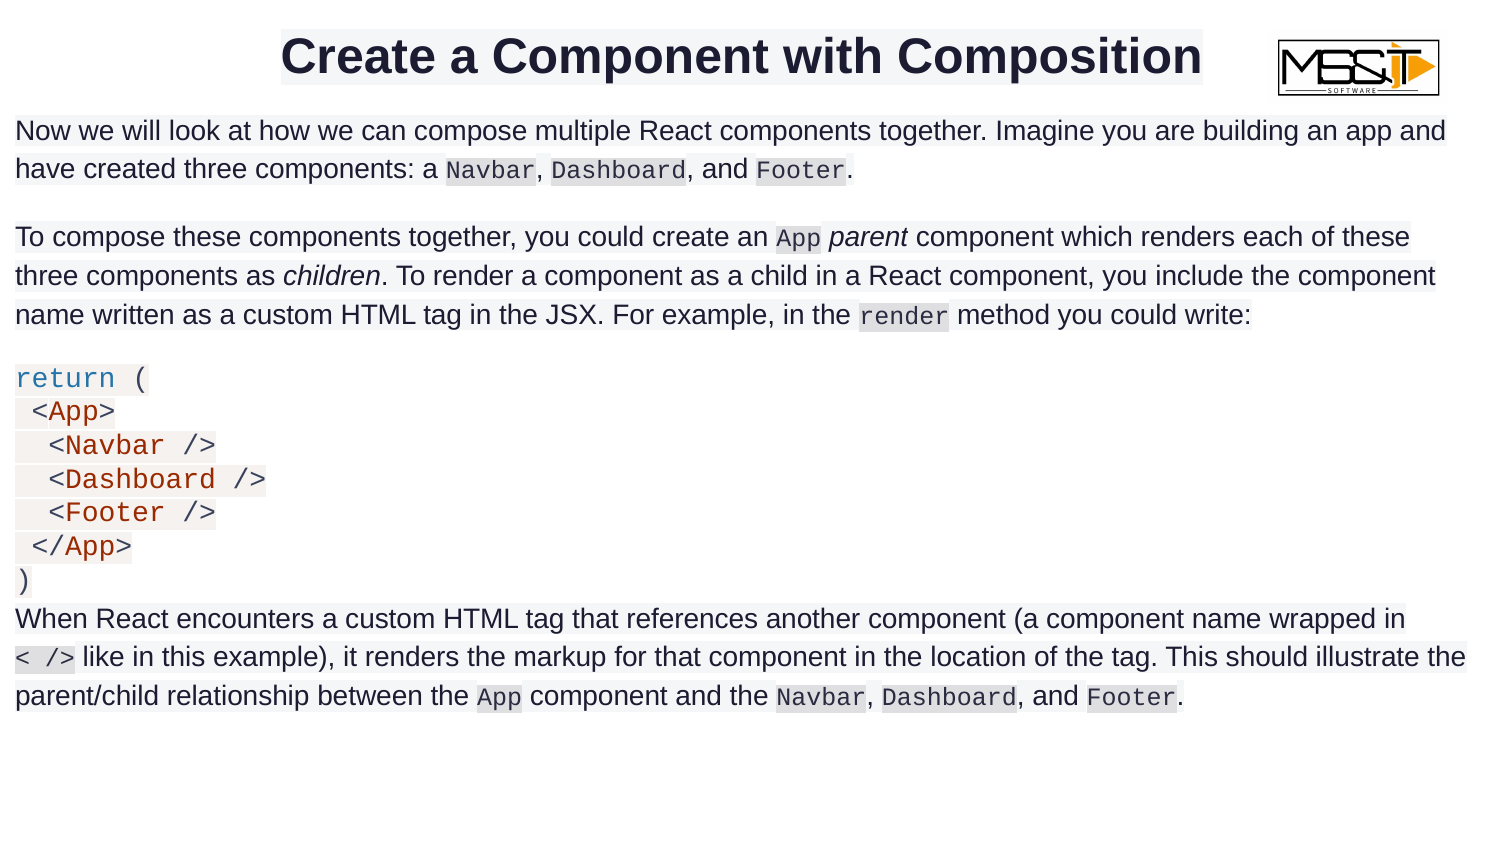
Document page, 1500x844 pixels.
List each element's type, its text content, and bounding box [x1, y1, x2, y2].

picture [1268, 30, 1450, 106]
text_box Create a Component with Composition Now we will look at how we can compose multiple React components together. Imagine you are building an app and have created three components: a Navbar, Dashboard, and Footer. To compose these components together, you could create an App parent component which renders each of these three components as children. To render a component as a child in a React component, you include the component name written as a custom HTML tag in the JSX. For example, in the render method you could write: return ( <App> <Navbar /> <Dashboard /> <Footer /> </App> ) When React encounters a custom HTML tag that references another component (a component name wrapped in < /> like in this example), it renders the markup for that component in the location of the tag. This should illustrate the parent/child relationship between the App component and the Navbar, Dashboard, and Footer. [0, 0, 1484, 772]
